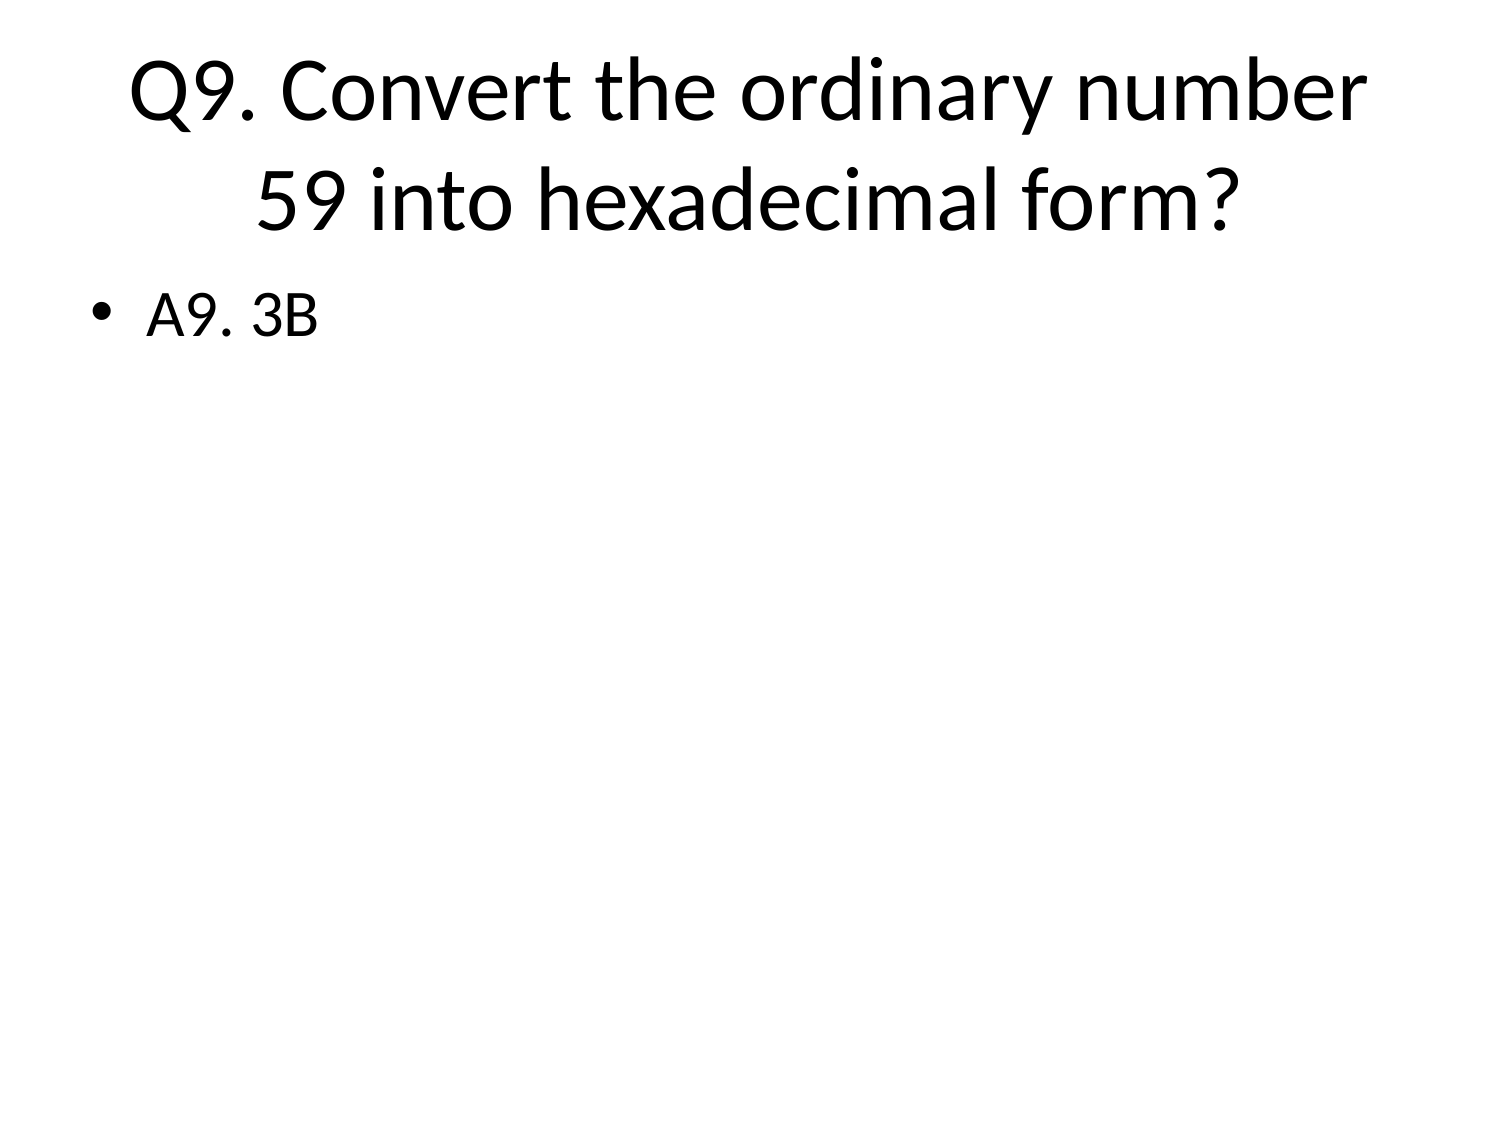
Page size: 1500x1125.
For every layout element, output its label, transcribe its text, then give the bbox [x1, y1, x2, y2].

title Q9. Convert the ordinary number 59 into hexadecimal form? [75, 45, 1425, 233]
list A9. 3B [75, 262, 1425, 1005]
